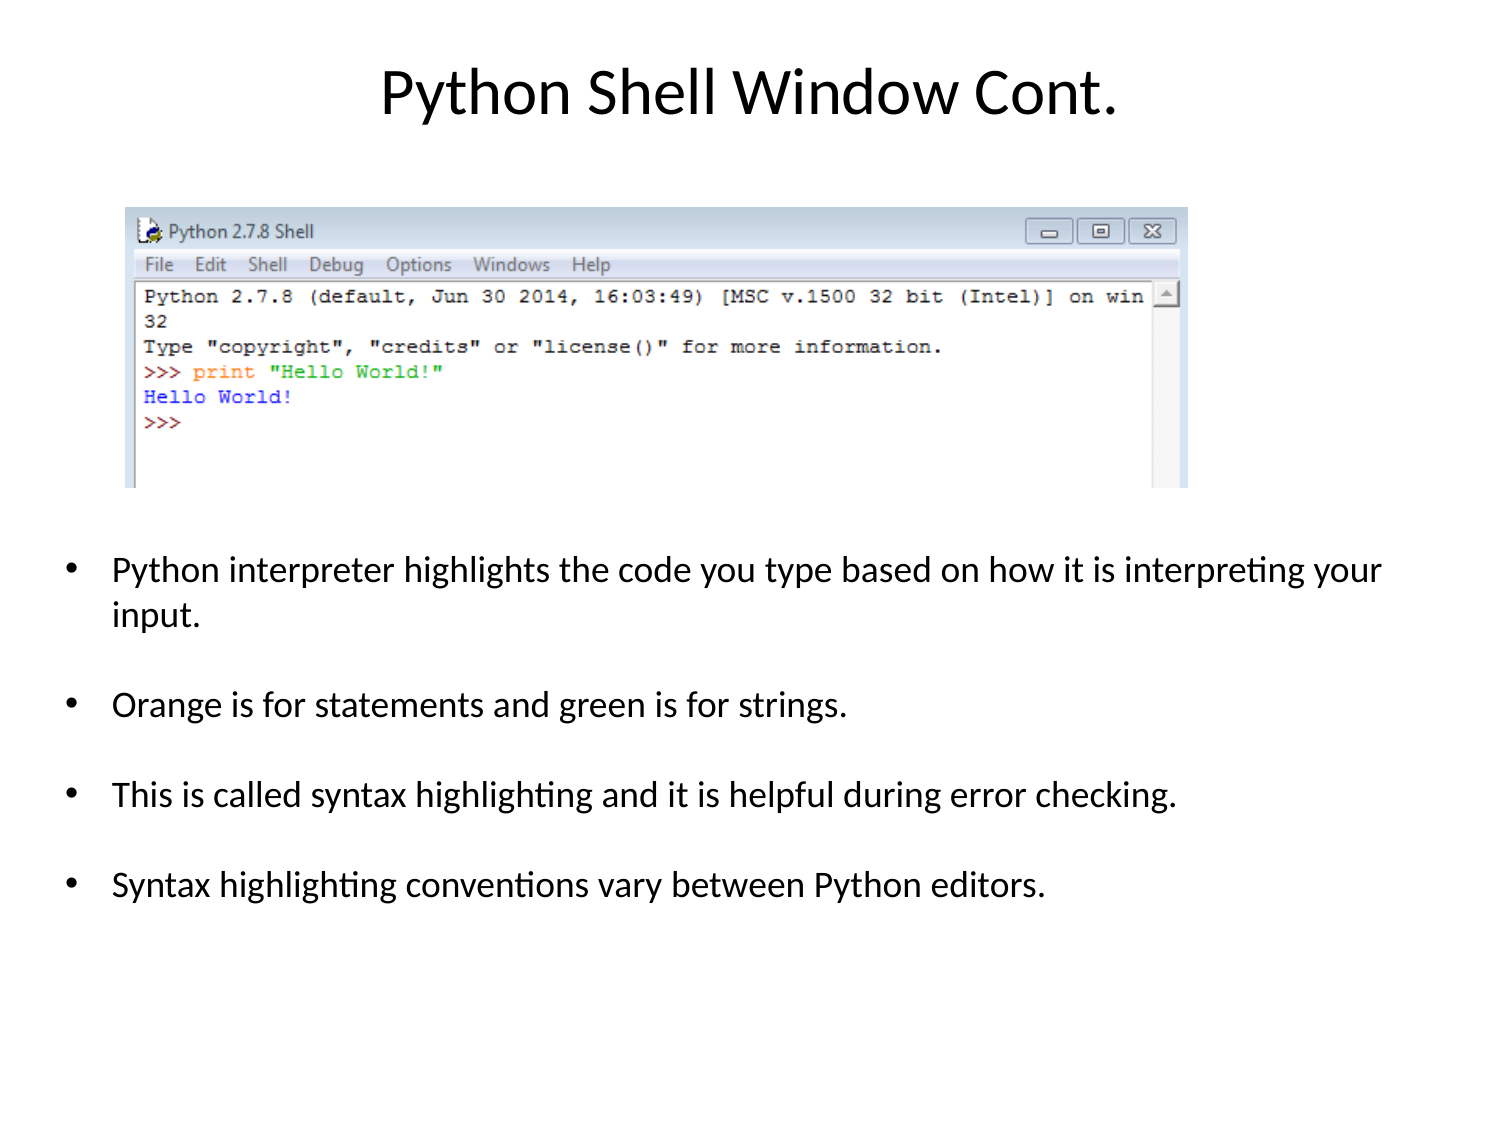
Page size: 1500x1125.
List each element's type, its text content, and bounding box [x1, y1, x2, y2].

title Python Shell Window Cont. [137, 37, 1363, 138]
subtitle Python interpreter highlights the code you type based on how it is interpreting your input. Orange is for statements and green is for strings. This is called syntax highlighting and it is helpful during error checking. Syntax highlighting conventions vary between Python editors. [50, 537, 1450, 1038]
picture [124, 207, 1188, 488]
